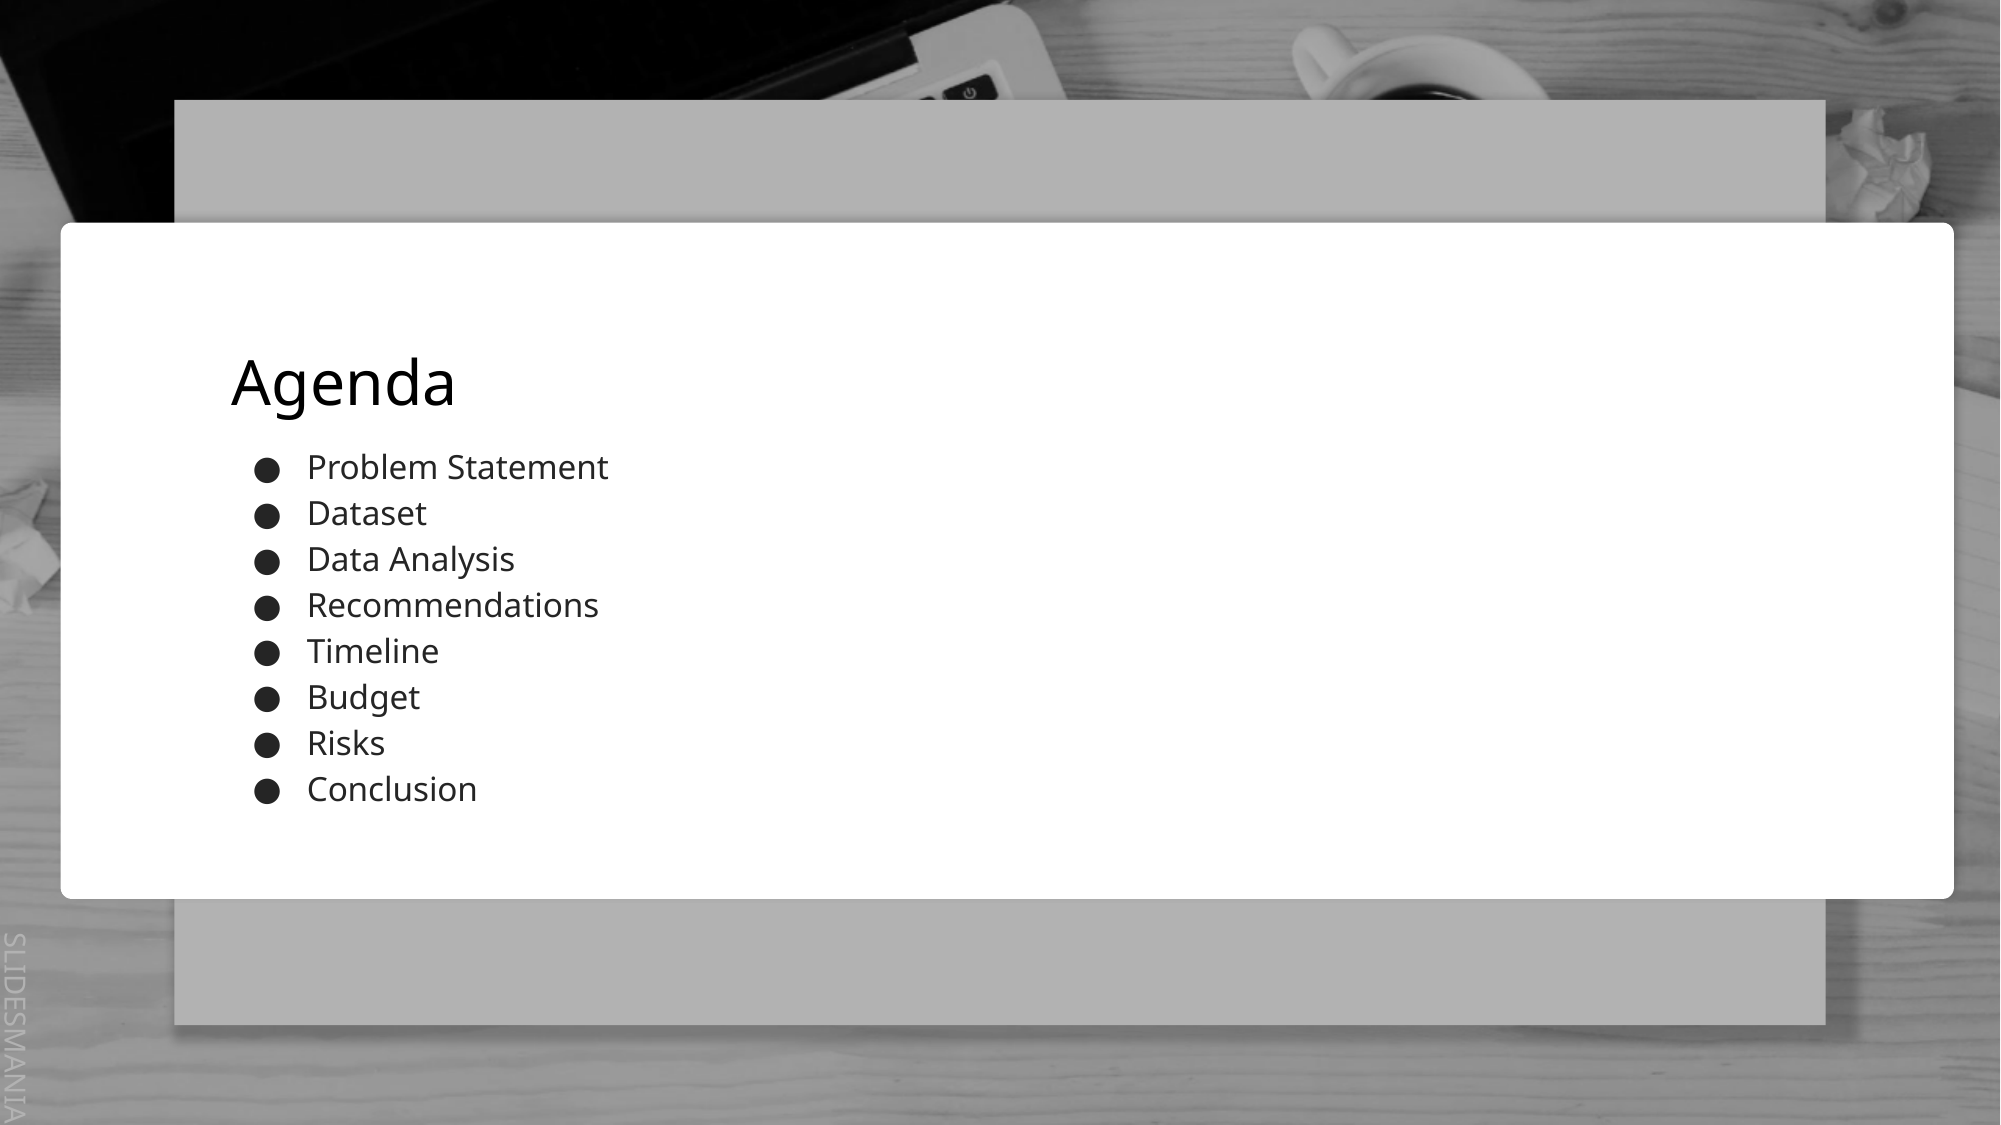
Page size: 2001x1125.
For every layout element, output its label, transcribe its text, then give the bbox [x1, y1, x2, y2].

title Agenda [211, 312, 1825, 420]
list Problem Statement Dataset Data Analysis Recommendations Timeline Budget Risks Conclusion [211, 420, 1825, 823]
picture [0, 0, 2001, 1125]
